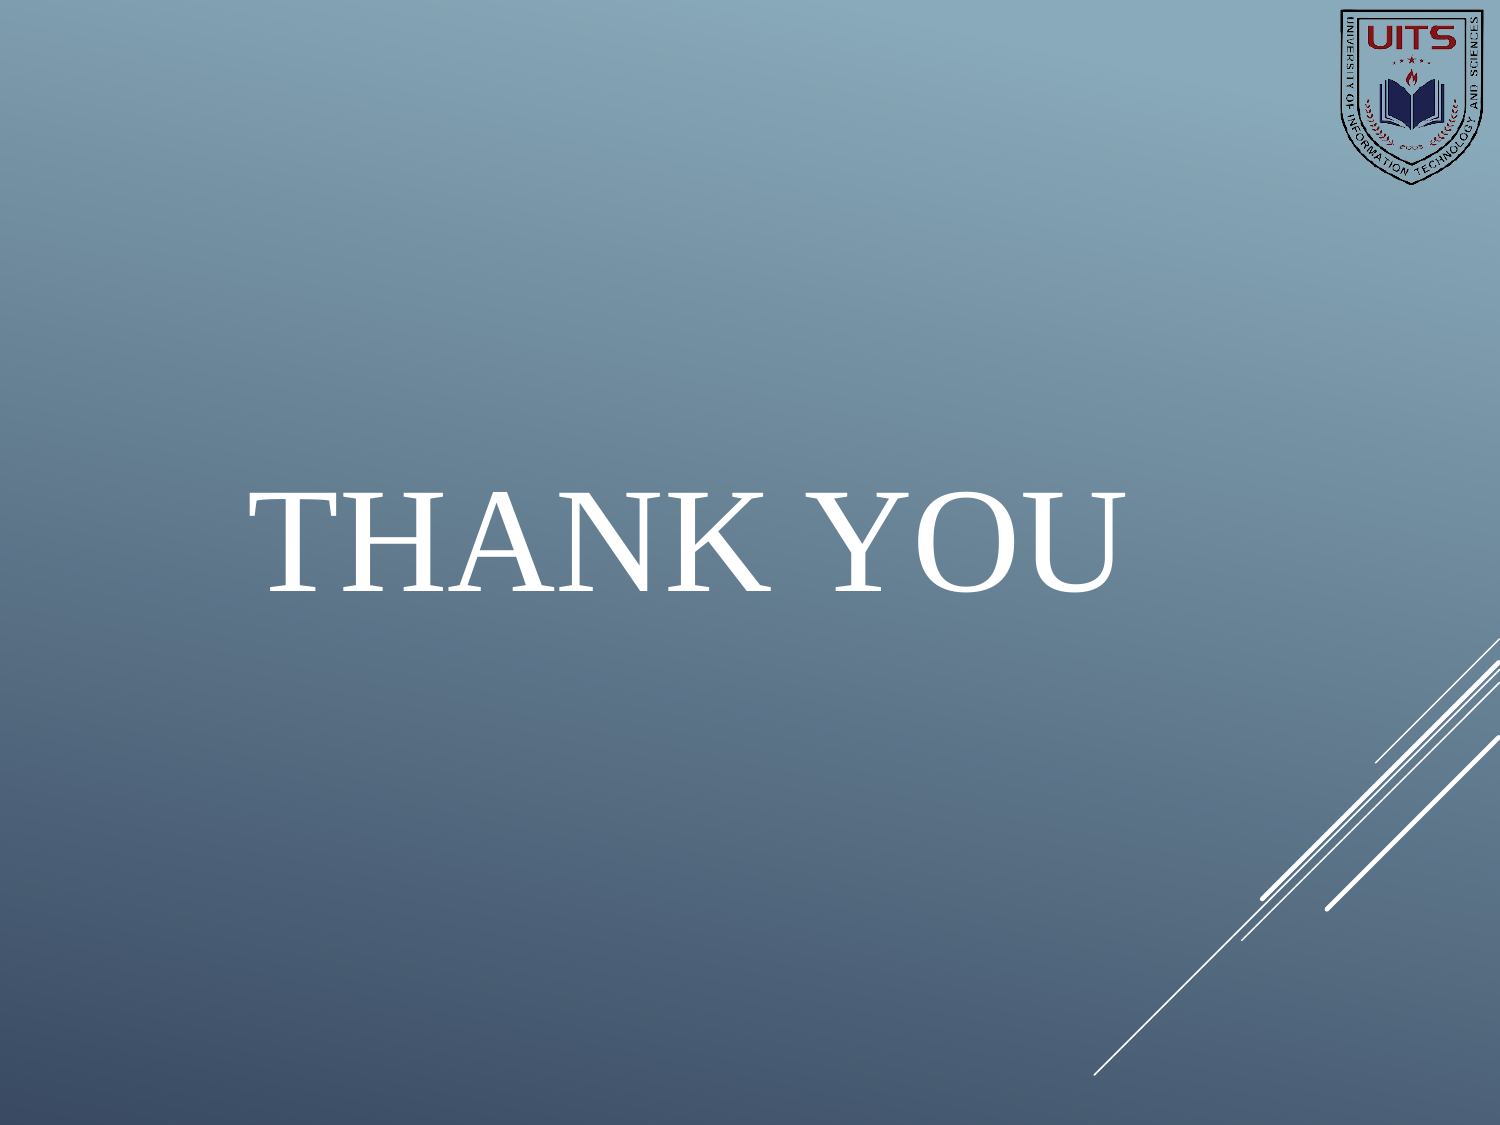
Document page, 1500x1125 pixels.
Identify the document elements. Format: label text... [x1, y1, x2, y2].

picture [1315, 0, 1500, 194]
title THANK YOU [232, 277, 1374, 787]
